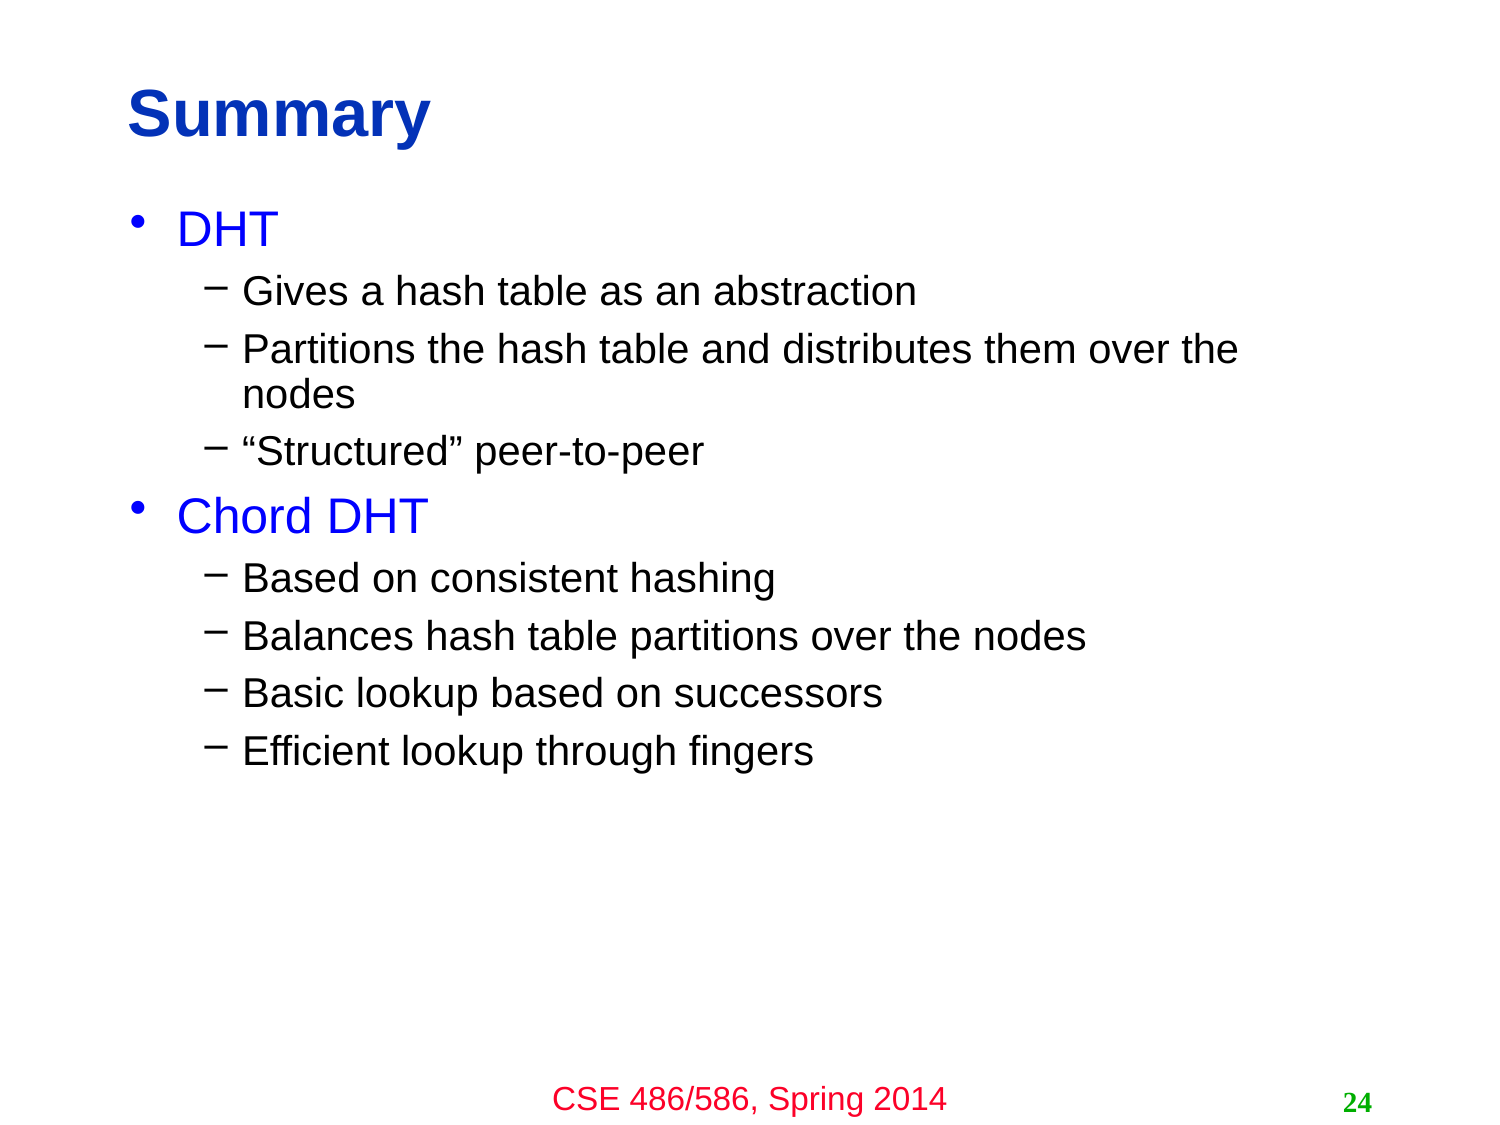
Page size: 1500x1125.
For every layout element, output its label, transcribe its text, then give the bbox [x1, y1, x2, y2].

title Summary [112, 53, 1310, 176]
list DHT Gives a hash table as an abstraction Partitions the hash table and distributes them over the nodes “Structured” peer-to-peer Chord DHT Based on consistent hashing Balances hash table partitions over the nodes Basic lookup based on successors Efficient lookup through fingers [114, 195, 1376, 1005]
slide_number 24 [1074, 1076, 1388, 1125]
